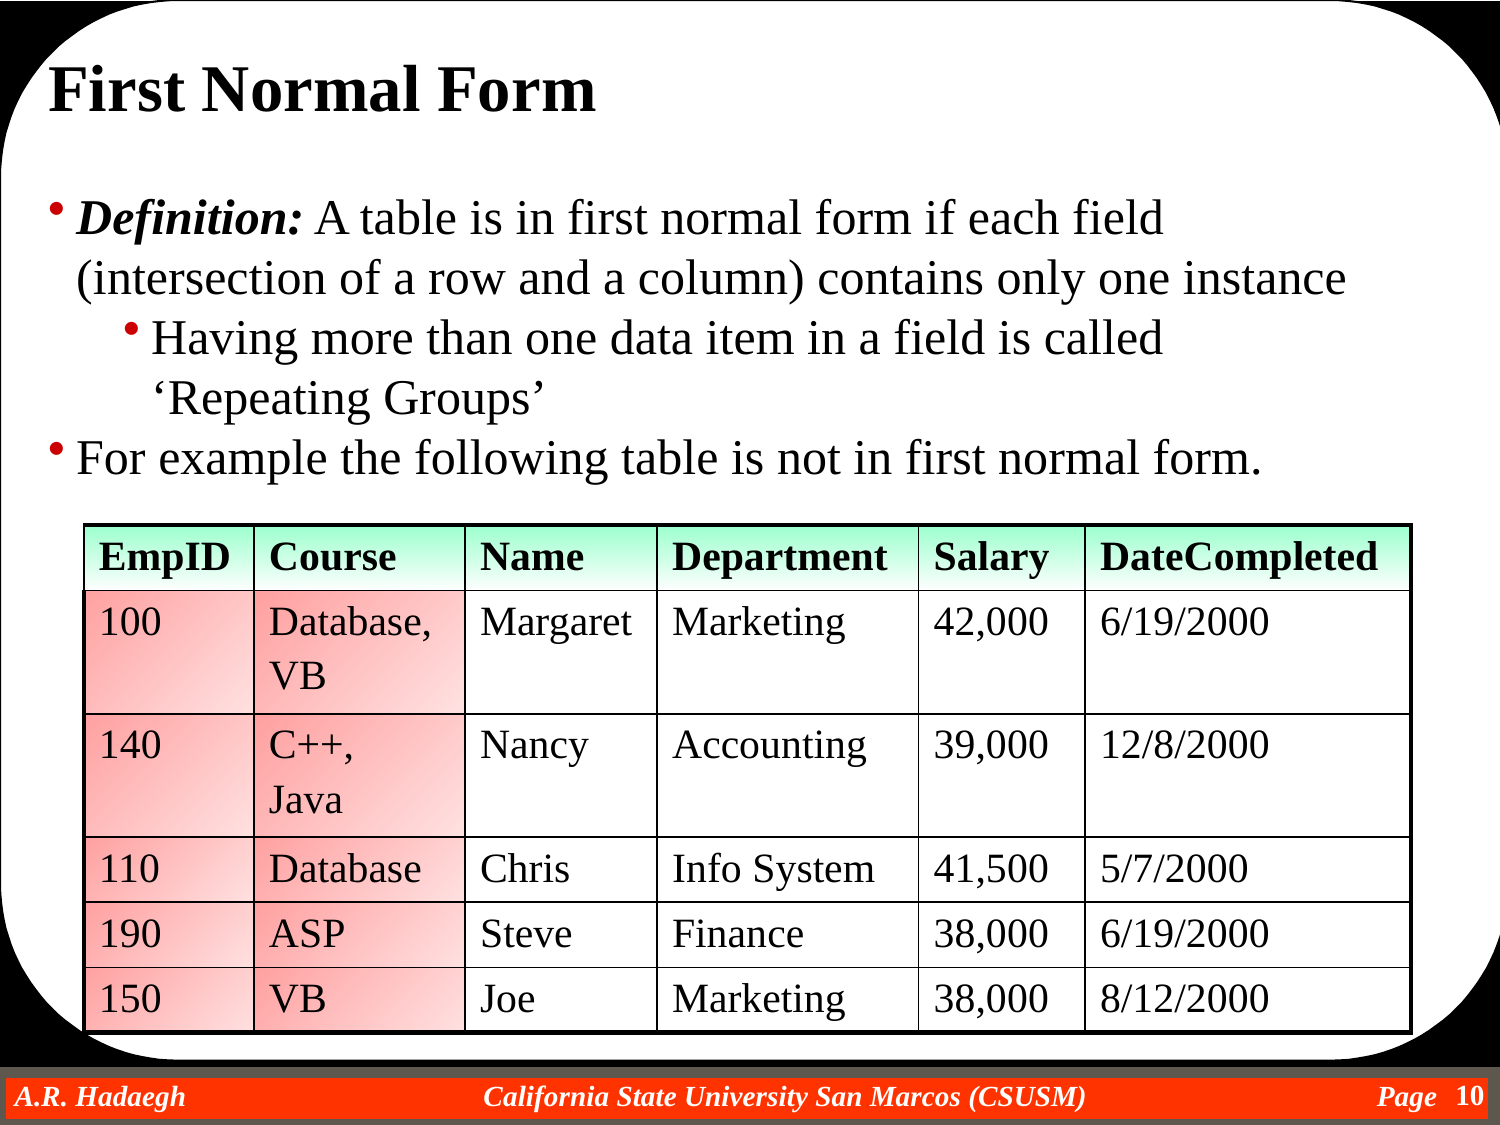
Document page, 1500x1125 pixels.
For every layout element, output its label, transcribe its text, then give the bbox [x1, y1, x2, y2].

table_cell Steve [466, 903, 656, 967]
table_cell 8/12/2000 [1086, 968, 1409, 1030]
table_cell 12/8/2000 [1086, 715, 1409, 836]
table_cell C++, Java [255, 715, 464, 836]
table_cell 140 [86, 715, 253, 836]
table_cell Marketing [658, 591, 918, 713]
table_header Course [255, 527, 464, 590]
table_cell Joe [466, 968, 656, 1030]
table_cell Info System [658, 838, 918, 901]
table_cell 6/19/2000 [1086, 903, 1409, 967]
table_cell 150 [86, 968, 253, 1030]
table_cell ASP [255, 903, 464, 967]
table_header Department [658, 527, 918, 590]
table_header EmpID [85, 527, 253, 590]
table_cell Database, VB [255, 591, 464, 713]
table_cell Margaret [466, 591, 656, 713]
table_cell 38,000 [919, 903, 1084, 967]
table_cell 38,000 [919, 968, 1084, 1030]
table_cell 110 [86, 838, 253, 901]
table_cell 190 [86, 903, 253, 967]
table_cell Accounting [658, 715, 918, 836]
text_box First Normal Form Definition: A table is in first normal form if each field (intersection of a row and a column) contains only one instance Having more than one data item in a field is called ‘Repeating Groups’ For example the following table is not in first normal form. [33, 37, 1411, 493]
table_cell Database [255, 838, 464, 901]
table_cell Marketing [658, 968, 918, 1030]
table_header Name [466, 527, 656, 590]
table_cell 6/19/2000 [1086, 591, 1409, 713]
table_cell 100 [86, 591, 253, 713]
slide_number 10 [1387, 1068, 1500, 1125]
table_header Salary [919, 527, 1084, 590]
table_cell 5/7/2000 [1086, 838, 1409, 901]
table_cell Chris [466, 838, 656, 901]
table_cell VB [255, 968, 464, 1030]
table_cell Finance [658, 903, 918, 967]
table_cell 42,000 [919, 591, 1084, 713]
table_cell 41,500 [919, 838, 1084, 901]
table_cell 39,000 [919, 715, 1084, 836]
table_header DateCompleted [1086, 527, 1409, 590]
table_cell Nancy [466, 715, 656, 836]
